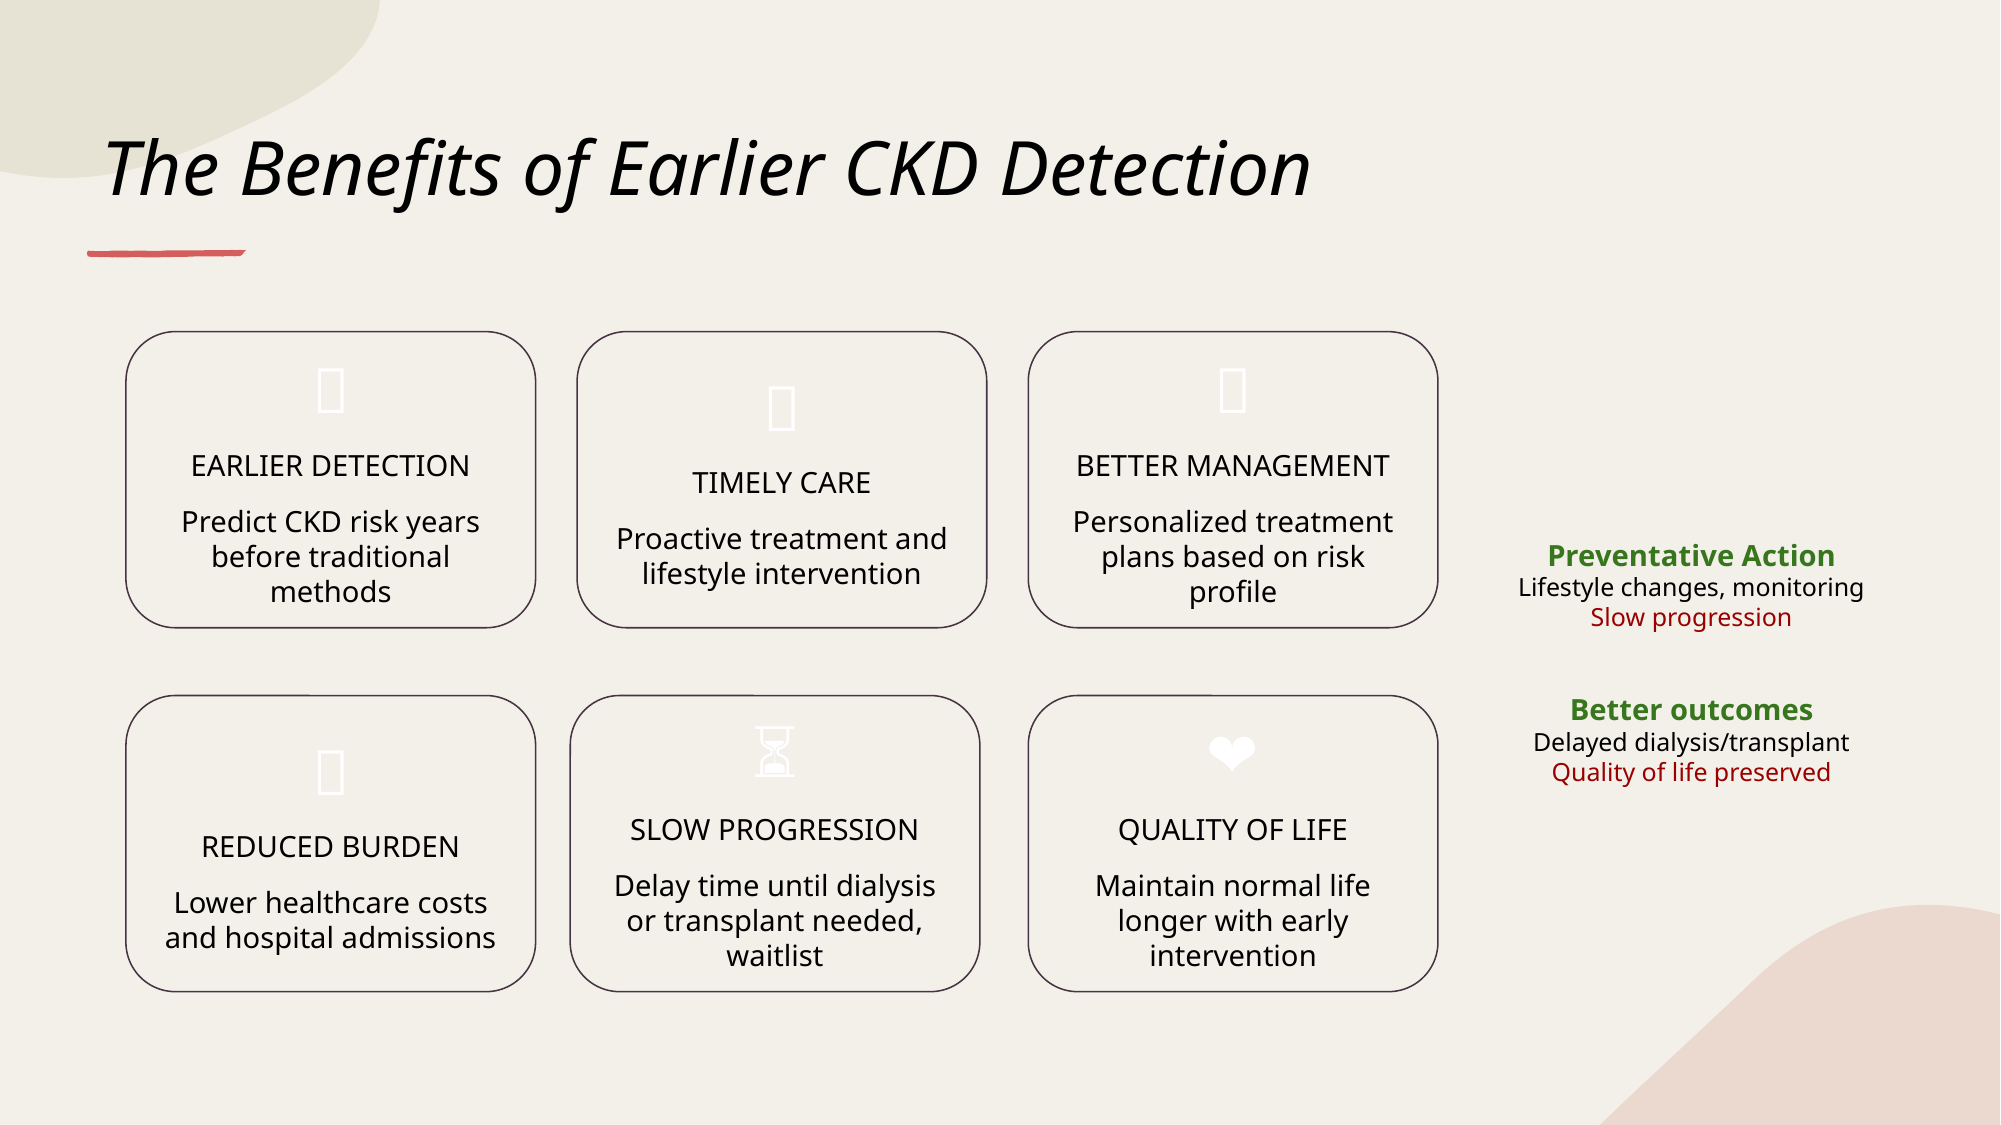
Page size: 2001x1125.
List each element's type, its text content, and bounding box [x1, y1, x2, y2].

text_box 🏥 REDUCED BURDEN Lower healthcare costs and hospital admissions [125, 695, 536, 992]
text_box 🎯 TIMELY CARE Proactive treatment and lifestyle intervention [577, 331, 987, 628]
text_box ❤️ QUALITY OF LIFE Maintain normal life longer with early intervention [1028, 695, 1438, 992]
text_box 💊 BETTER MANAGEMENT Personalized treatment plans based on risk profile [1028, 331, 1438, 628]
text_box ⏰ EARLIER DETECTION Predict CKD risk years before traditional methods [125, 331, 536, 628]
text_box ⏳ SLOW PROGRESSION Delay time until dialysis or transplant needed, waitlist [570, 695, 980, 992]
title The Benefits of Earlier CKD Detection [86, 0, 1740, 218]
list Preventative Action Lifestyle changes, monitoring Slow progression Better outcomes Delayed dialysis/transplant Quality of life preserved [1461, 331, 1922, 992]
